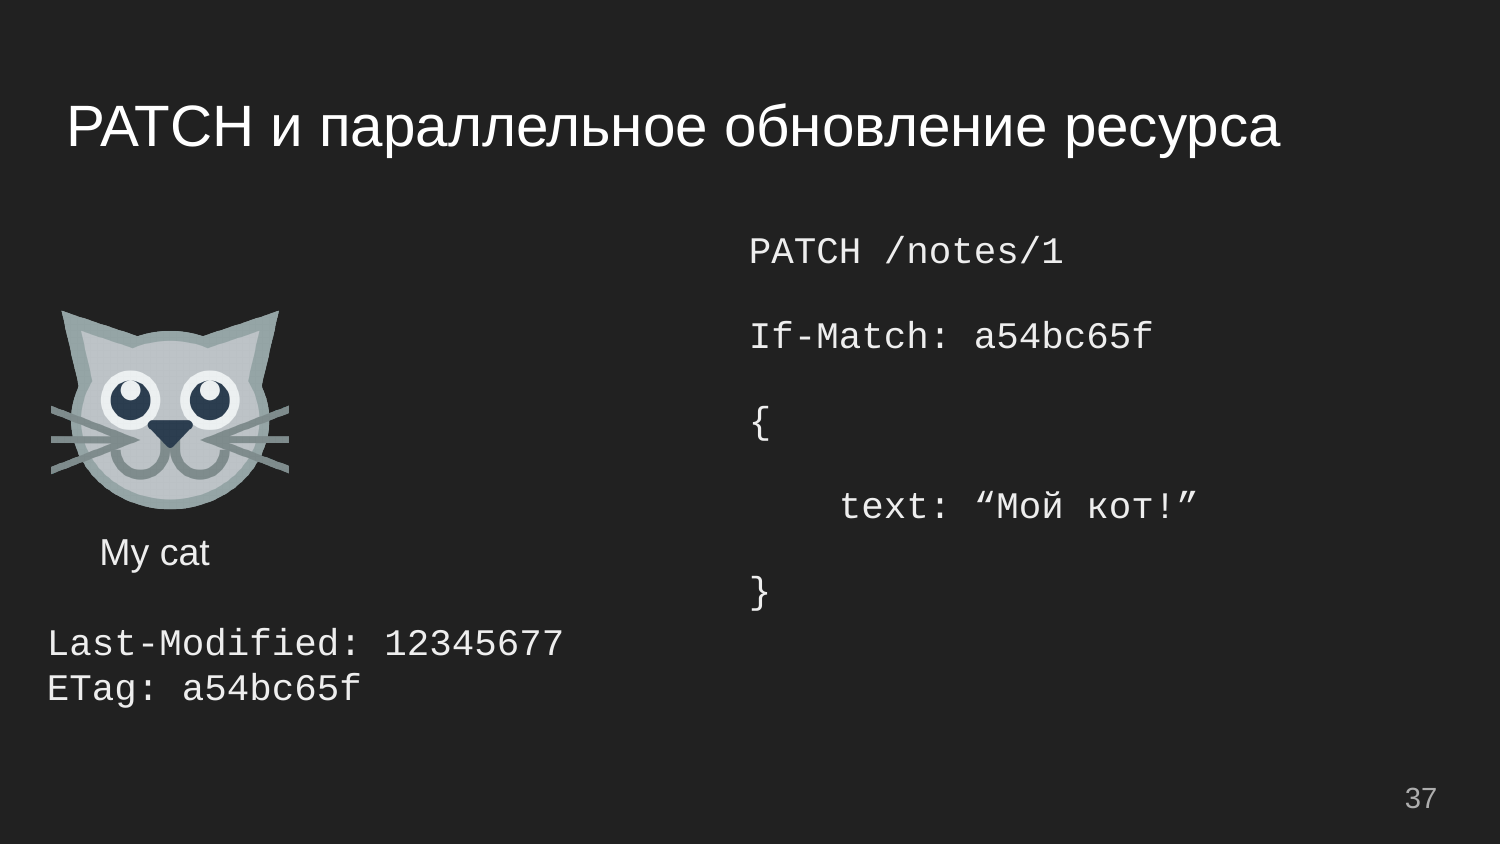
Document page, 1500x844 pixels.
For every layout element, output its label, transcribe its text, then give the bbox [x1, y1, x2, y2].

slide_number 37 [1389, 764, 1480, 830]
list PATCH /notes/1 If-Match: a54bc65f { text: “Мой кот!” } [733, 204, 1480, 765]
text_box My cat Last-Modified: 12345677 ETag: a54bc65f [31, 512, 734, 807]
picture [50, 290, 289, 529]
title PATCH и параллельное обновление ресурса [51, 72, 1449, 167]
